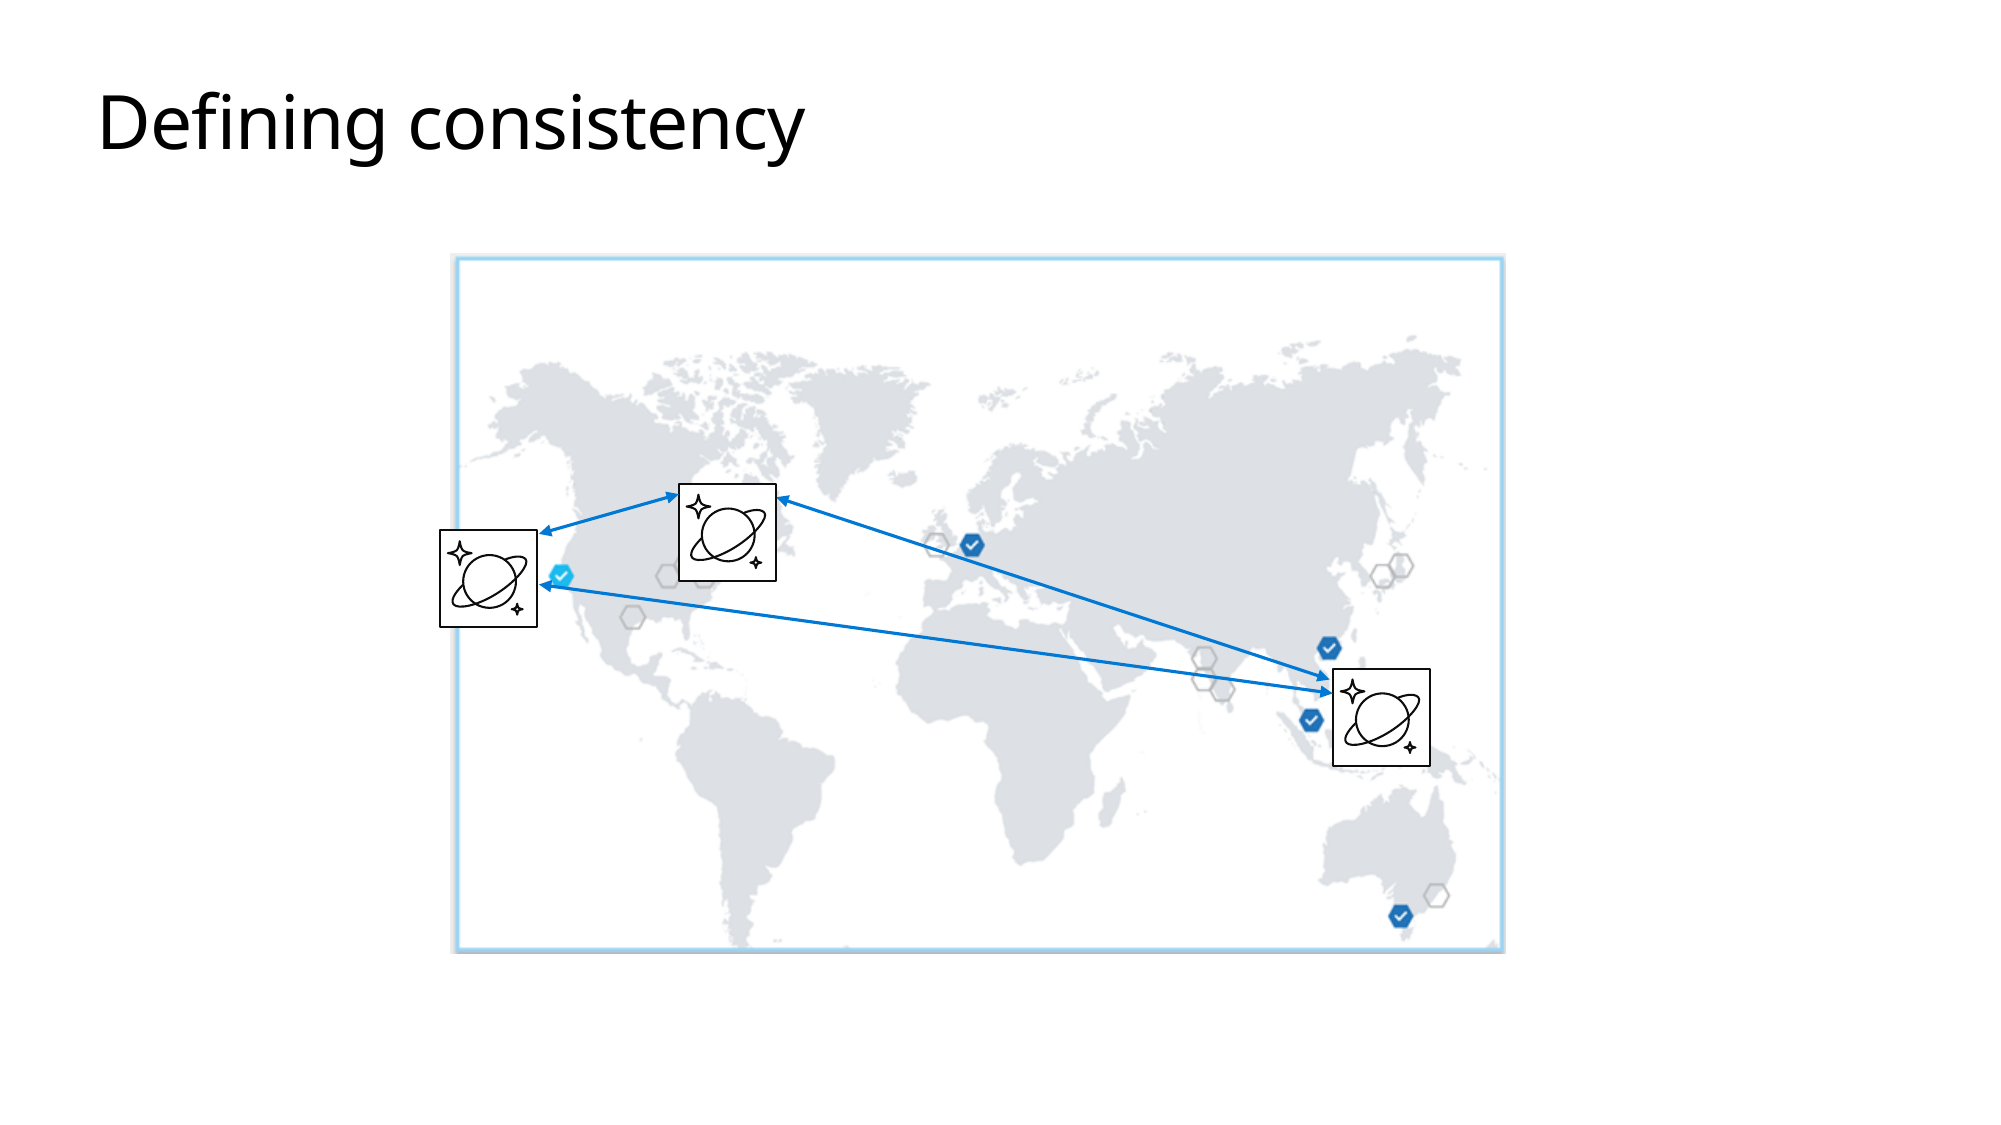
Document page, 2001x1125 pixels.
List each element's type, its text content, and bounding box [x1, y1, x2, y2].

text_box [538, 493, 680, 535]
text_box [775, 496, 1330, 680]
title Defining consistency [96, 75, 1904, 166]
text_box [538, 584, 1333, 694]
picture [538, 535, 775, 584]
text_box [678, 483, 777, 582]
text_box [439, 530, 538, 628]
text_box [1332, 668, 1431, 766]
picture [449, 253, 1506, 954]
